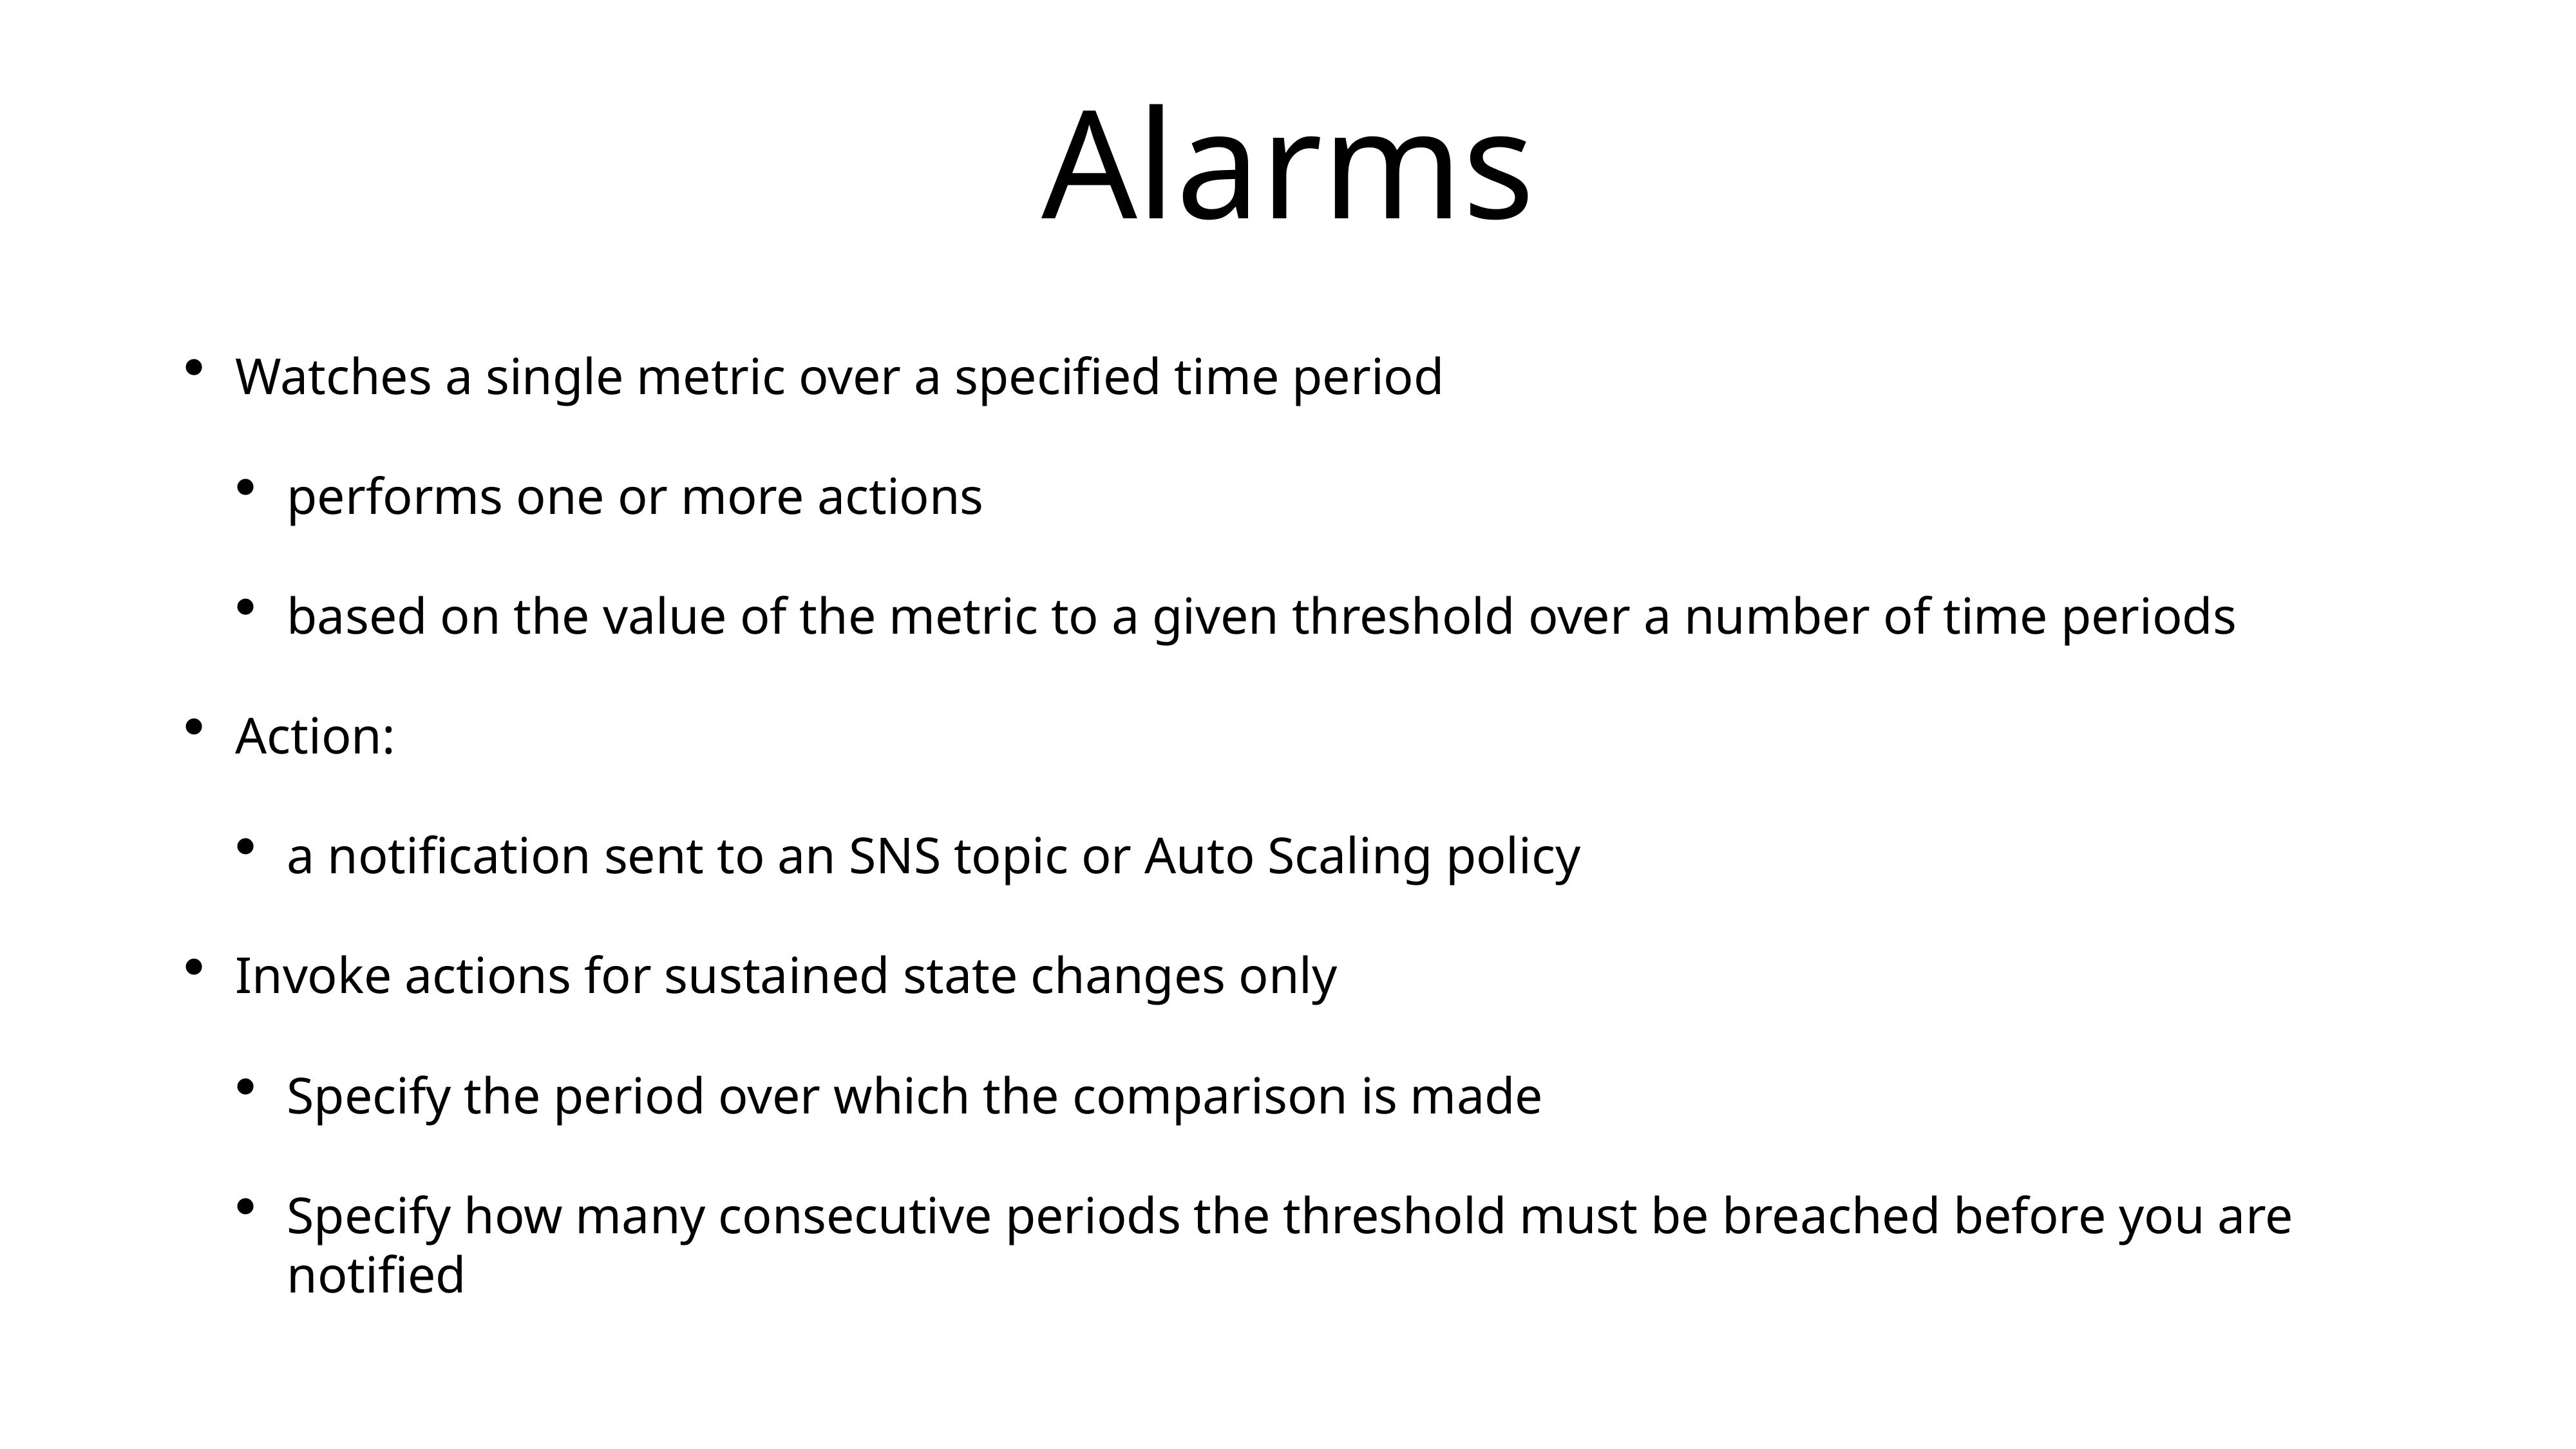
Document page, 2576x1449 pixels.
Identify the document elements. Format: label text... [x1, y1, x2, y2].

list Watches a single metric over a specified time period performs one or more actions based on the value of the metric to a given threshold over a number of time periods Action: a notification sent to an SNS topic or Auto Scaling policy Invoke actions for sustained state changes only Specify the period over which the comparison is made Specify how many consecutive periods the threshold must be breached before you are notified [178, 332, 2398, 1316]
title Alarms [178, 37, 2398, 279]
